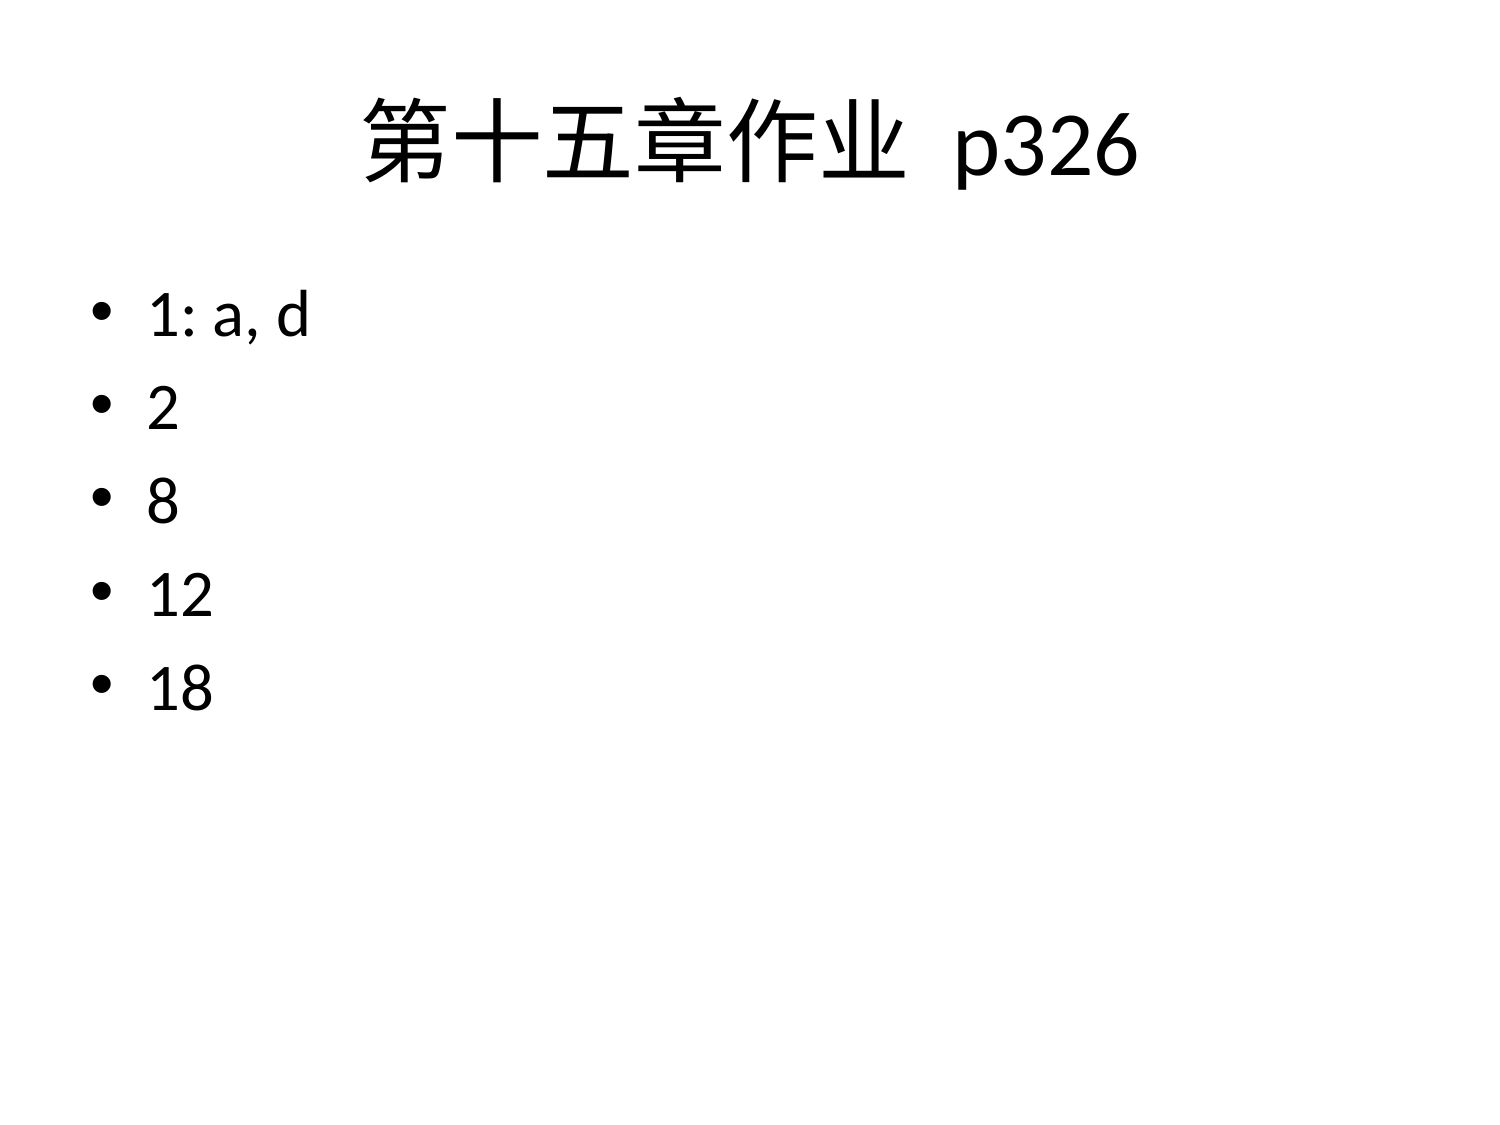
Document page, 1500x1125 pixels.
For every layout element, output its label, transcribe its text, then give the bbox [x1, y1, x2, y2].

list 1: a, d 2 8 12 18 [75, 262, 1425, 1005]
title 第十五章作业 p326 [75, 45, 1425, 233]
